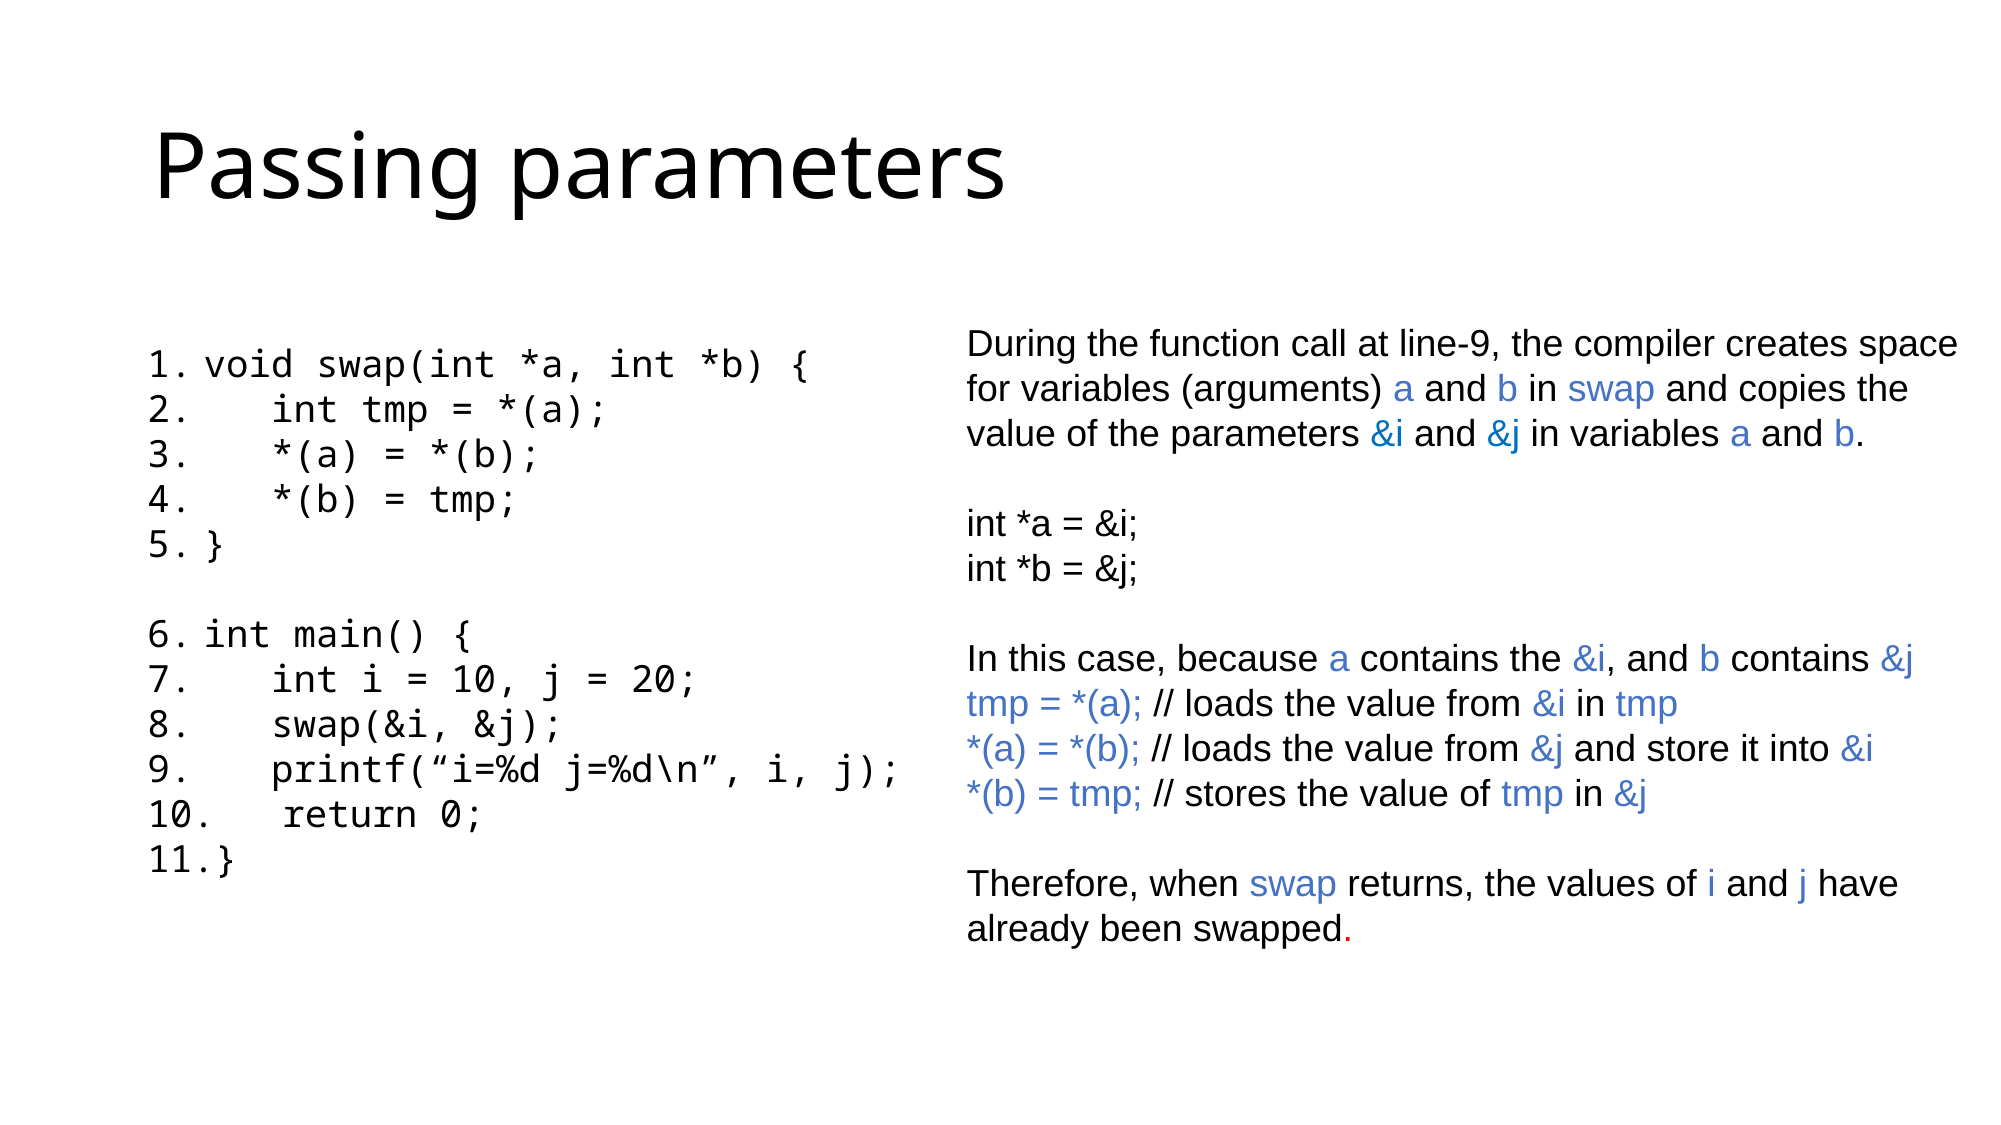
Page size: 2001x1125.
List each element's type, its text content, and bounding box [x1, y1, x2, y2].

text_box During the function call at line-9, the compiler creates space for variables (arguments) a and b in swap and copies the value of the parameters &i and &j in variables a and b. int *a = &i; int *b = &j; In this case, because a contains the &i, and b contains &j tmp = *(a); // loads the value from &i in tmp *(a) = *(b); // loads the value from &j and store it into &i *(b) = tmp; // stores the value of tmp in &j Therefore, when swap returns, the values of i and j have already been swapped. [951, 311, 1975, 956]
title Passing parameters [137, 59, 1863, 278]
text_box void swap(int *a, int *b) { int tmp = *(a); *(a) = *(b); *(b) = tmp; } int main() { int i = 10, j = 20; swap(&i, &j); printf(“i=%d j=%d\n”, i, j); return 0; } [132, 333, 951, 888]
